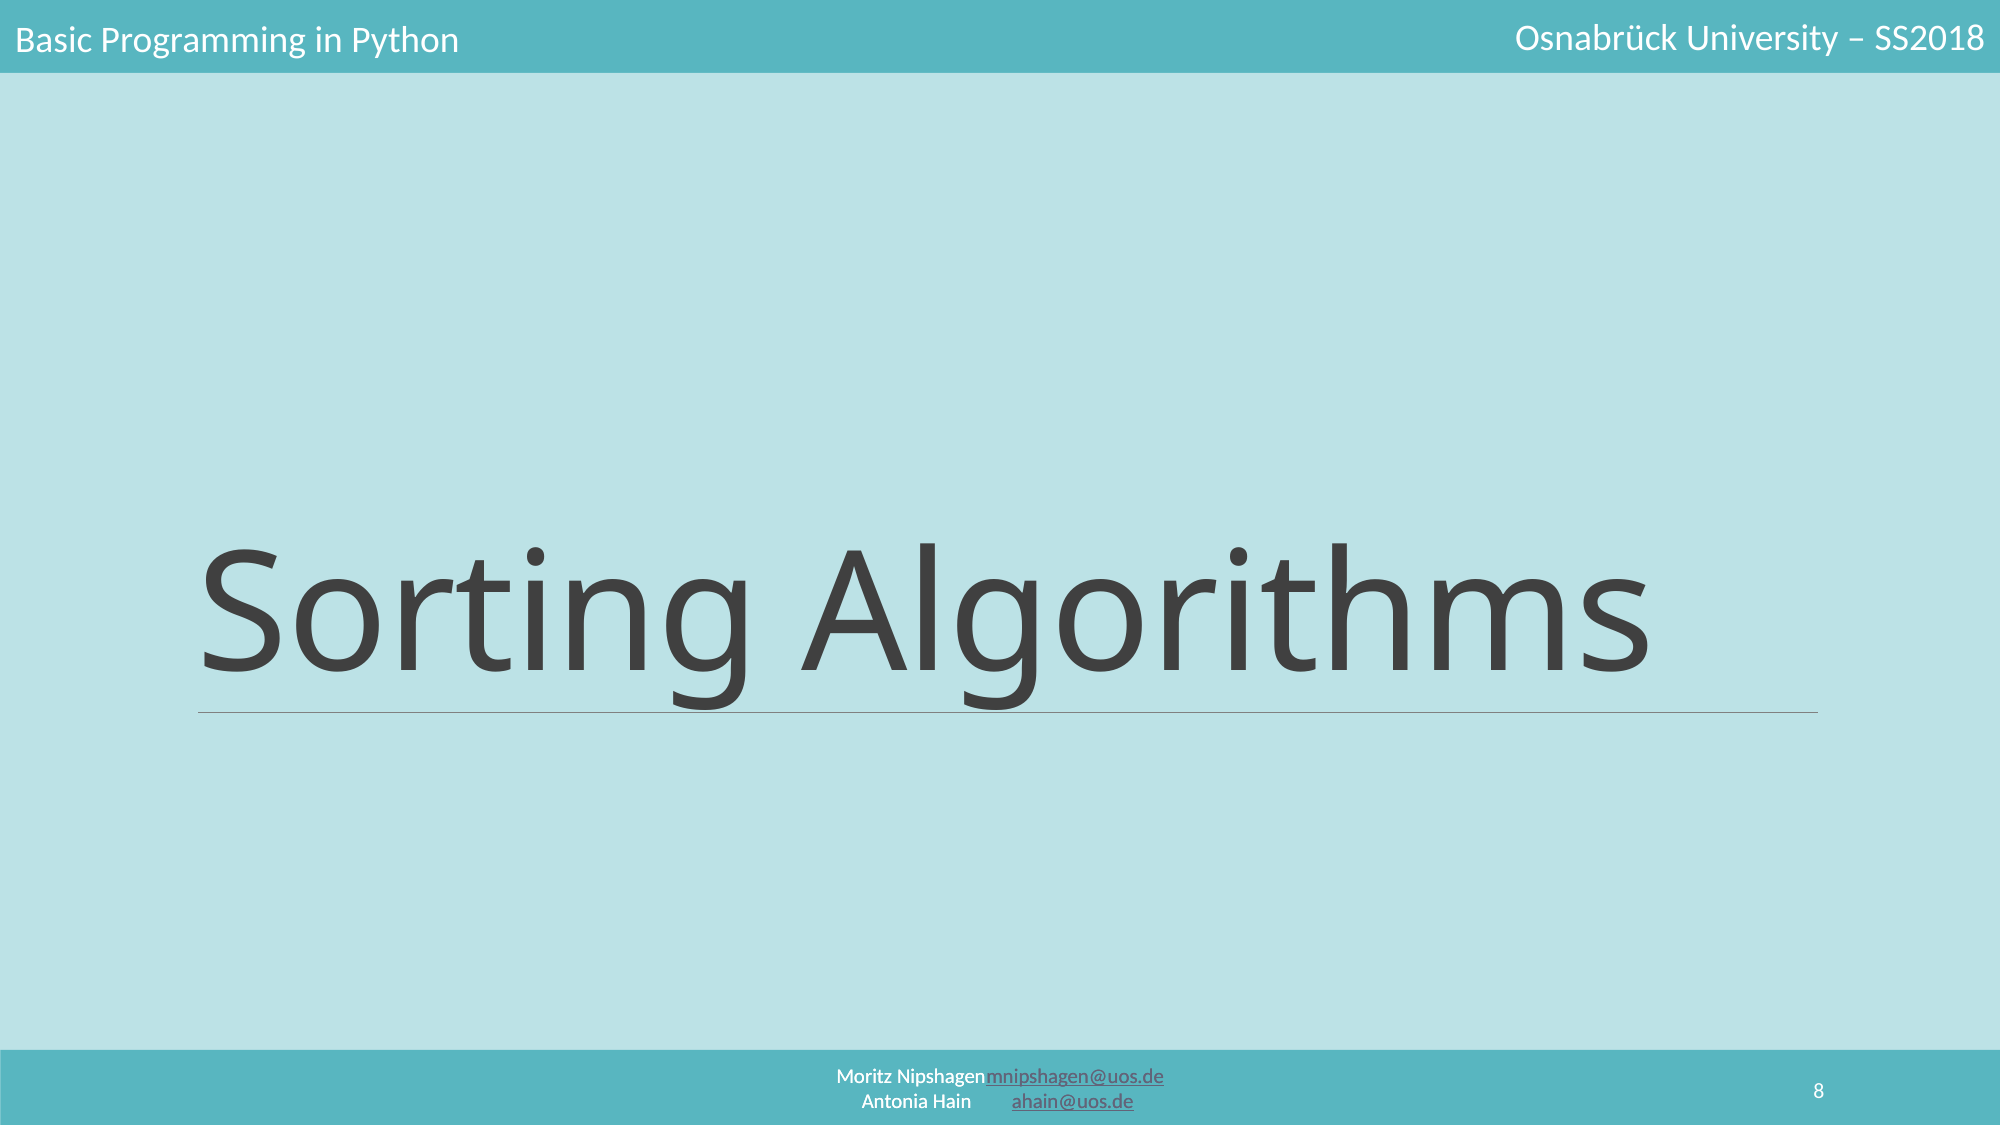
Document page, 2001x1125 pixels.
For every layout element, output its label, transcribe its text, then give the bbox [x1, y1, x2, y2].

title Sorting Algorithms [181, 206, 1830, 713]
slide_number 8 [1624, 1059, 1840, 1120]
